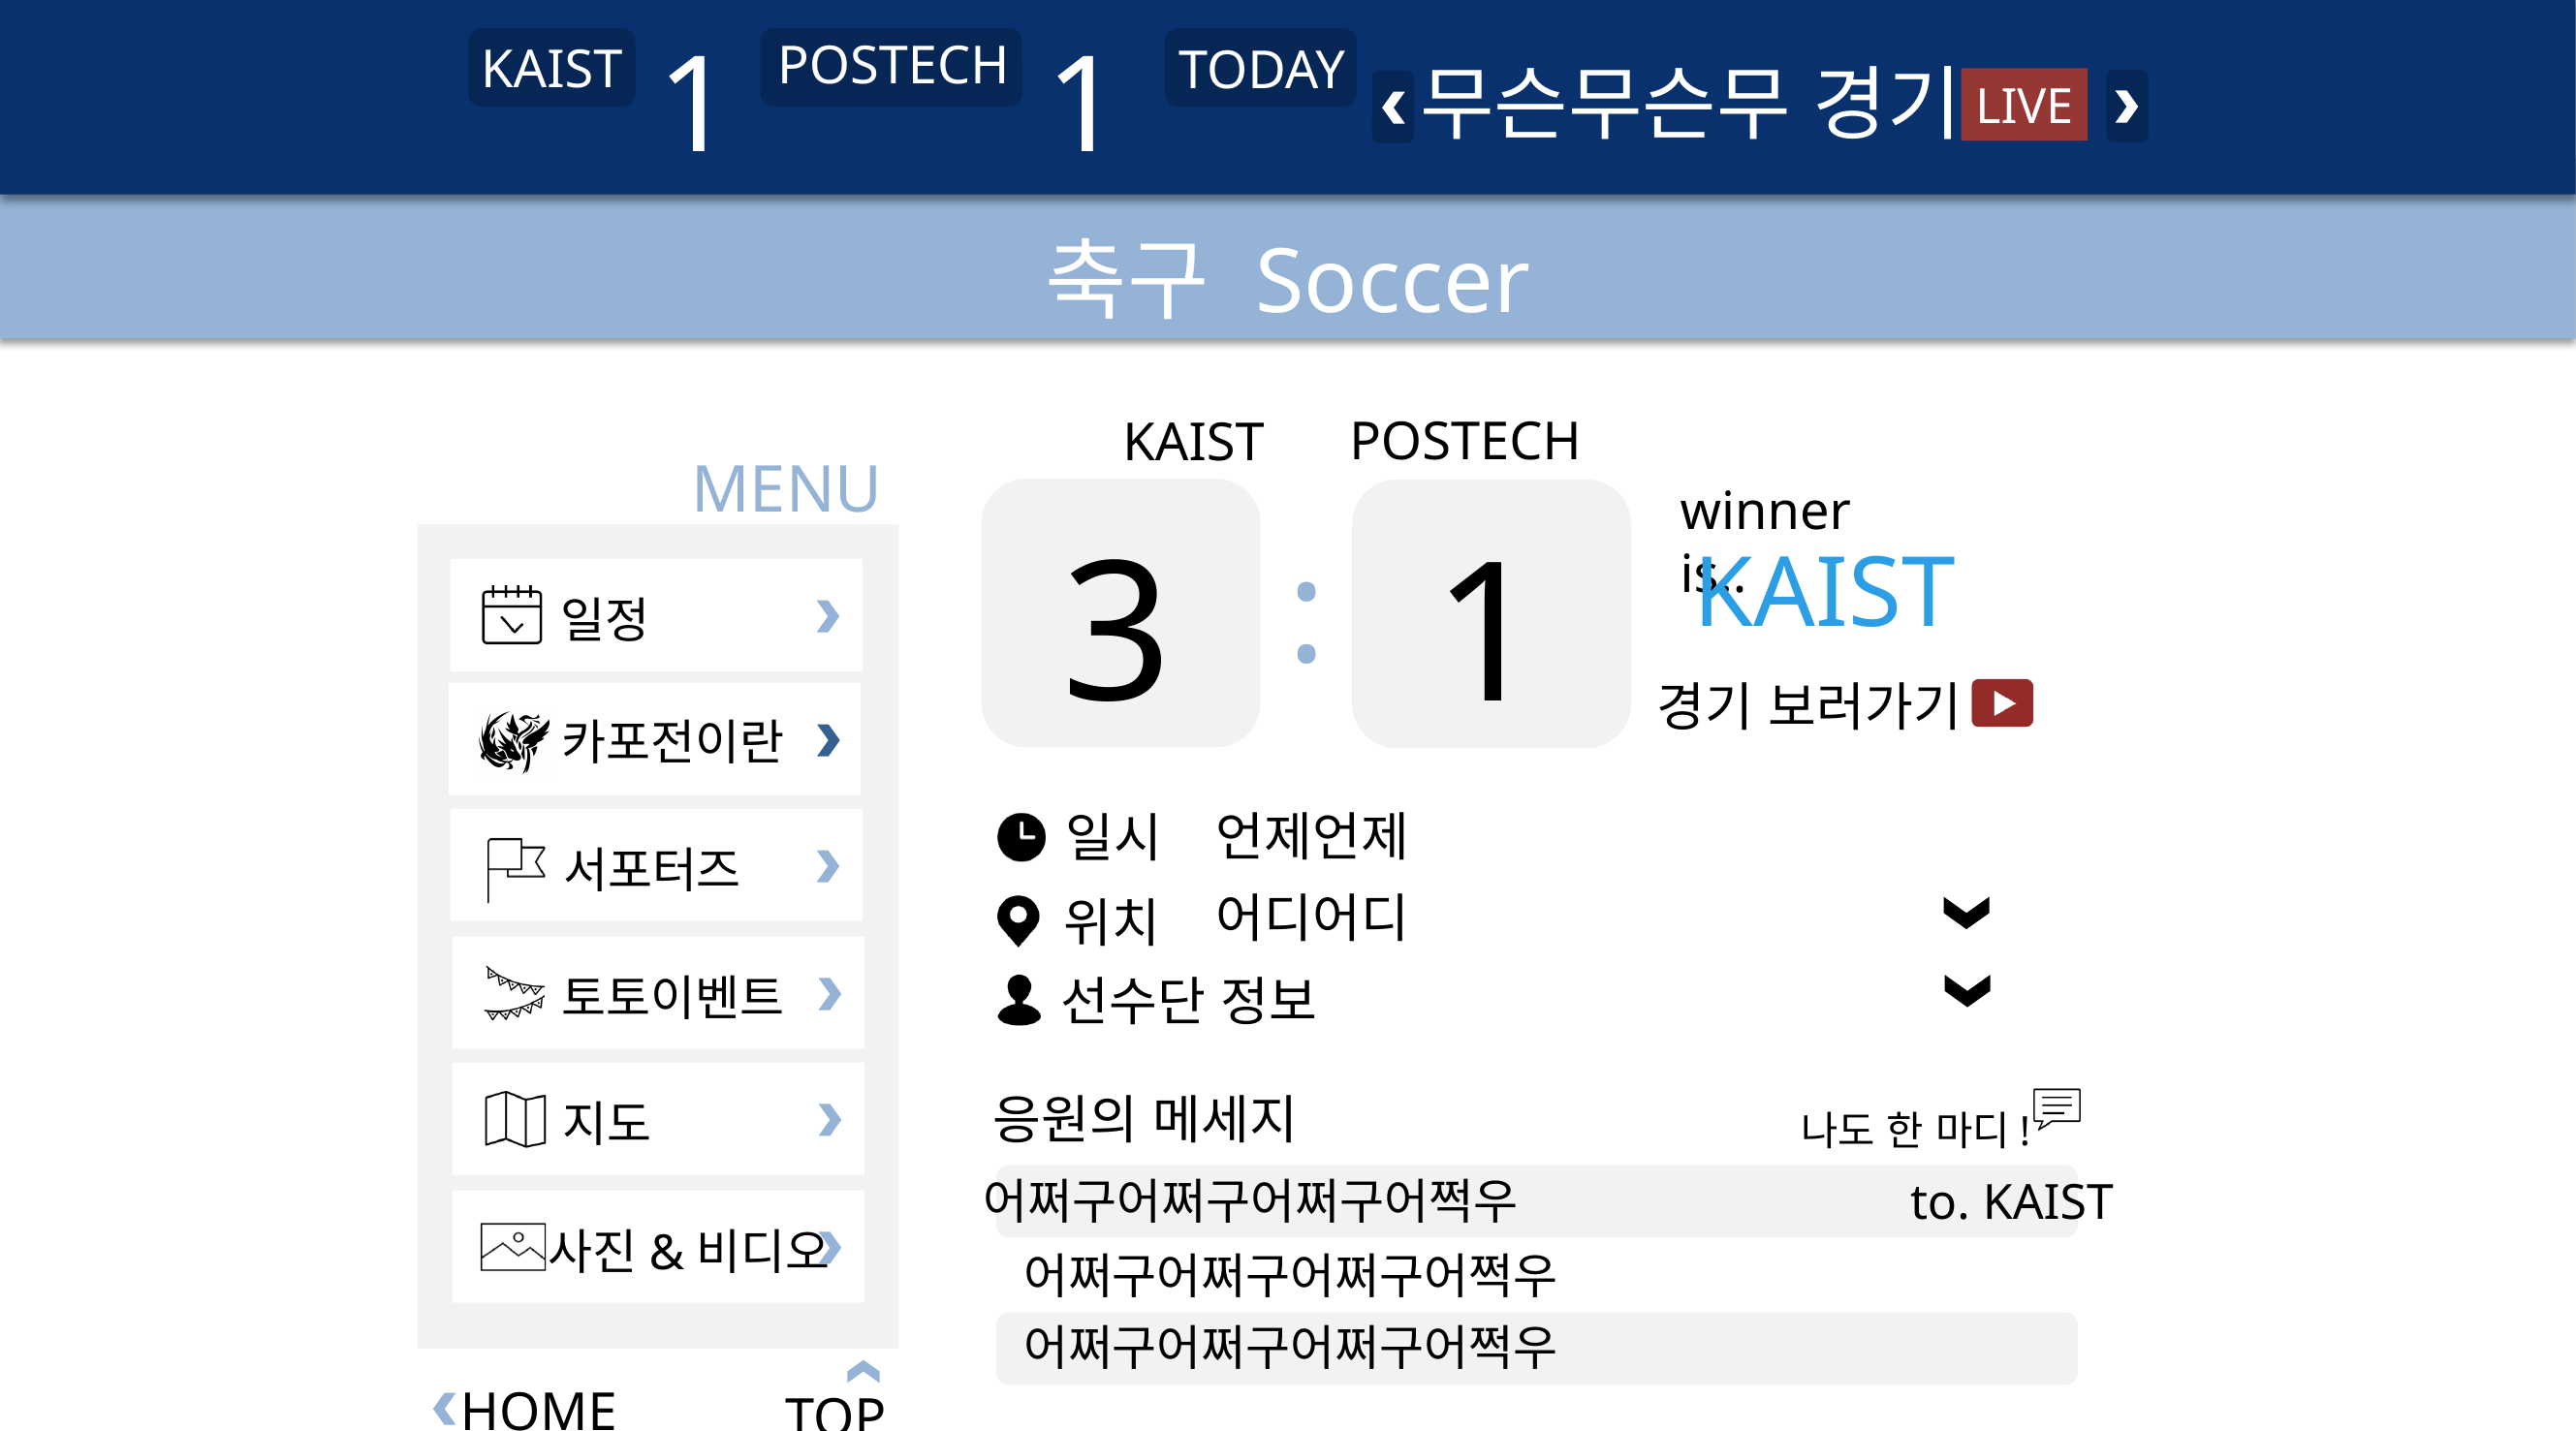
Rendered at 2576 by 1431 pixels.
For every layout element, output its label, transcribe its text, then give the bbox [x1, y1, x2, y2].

text_box [994, 1310, 2080, 1387]
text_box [0, 0, 2576, 195]
text_box KAIST [1679, 521, 1971, 653]
picture [2026, 1082, 2087, 1135]
text_box 응원의 메세지 [978, 1078, 1380, 1157]
picture [986, 968, 1050, 1033]
text_box 3 [1047, 498, 1188, 746]
picture [476, 1219, 551, 1274]
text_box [452, 1190, 865, 1303]
text_box KAIST [1108, 400, 1286, 479]
text_box [1942, 973, 1993, 1010]
text_box POSTECH [1335, 400, 1599, 478]
text_box [845, 1357, 882, 1376]
text_box [416, 522, 900, 1351]
text_box winner is.. [1665, 469, 1930, 610]
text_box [448, 682, 862, 796]
text_box HOME [446, 1371, 632, 1431]
text_box 어쩌구어쩌구어쩌구어쩍우 to. KAIST [969, 1163, 2128, 1236]
picture [987, 804, 1058, 872]
text_box [0, 206, 2576, 340]
picture [1962, 674, 2042, 738]
text_box [1350, 477, 1634, 751]
text_box [979, 476, 1263, 750]
text_box [431, 1390, 458, 1427]
text_box 경기 보러가기 [1642, 666, 1977, 744]
text_box TOP [770, 1376, 901, 1431]
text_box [450, 558, 864, 672]
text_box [450, 808, 864, 921]
text_box 어디어디 [1202, 877, 1425, 955]
text_box 위치 [1050, 882, 1176, 960]
text_box 나도 한 마디! [1786, 1098, 2046, 1162]
text_box [1941, 894, 1992, 931]
text_box : [1272, 510, 1341, 699]
text_box 1 [1418, 499, 1558, 747]
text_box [452, 936, 865, 1049]
text_box 어쩌구어쩌구어쩌구어쩍우 [1009, 1238, 1574, 1310]
picture [986, 889, 1046, 953]
text_box 어쩌구어쩌구어쩌구어쩍우 [1009, 1310, 1574, 1384]
text_box 축구 Soccer [1031, 216, 1545, 337]
text_box 선수단 정보 [1046, 960, 1333, 1039]
text_box 언제언제 [1202, 795, 1425, 874]
text_box 일시 [1052, 796, 1178, 875]
text_box [999, 1236, 2075, 1240]
text_box MENU [676, 440, 897, 533]
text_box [452, 1062, 865, 1175]
